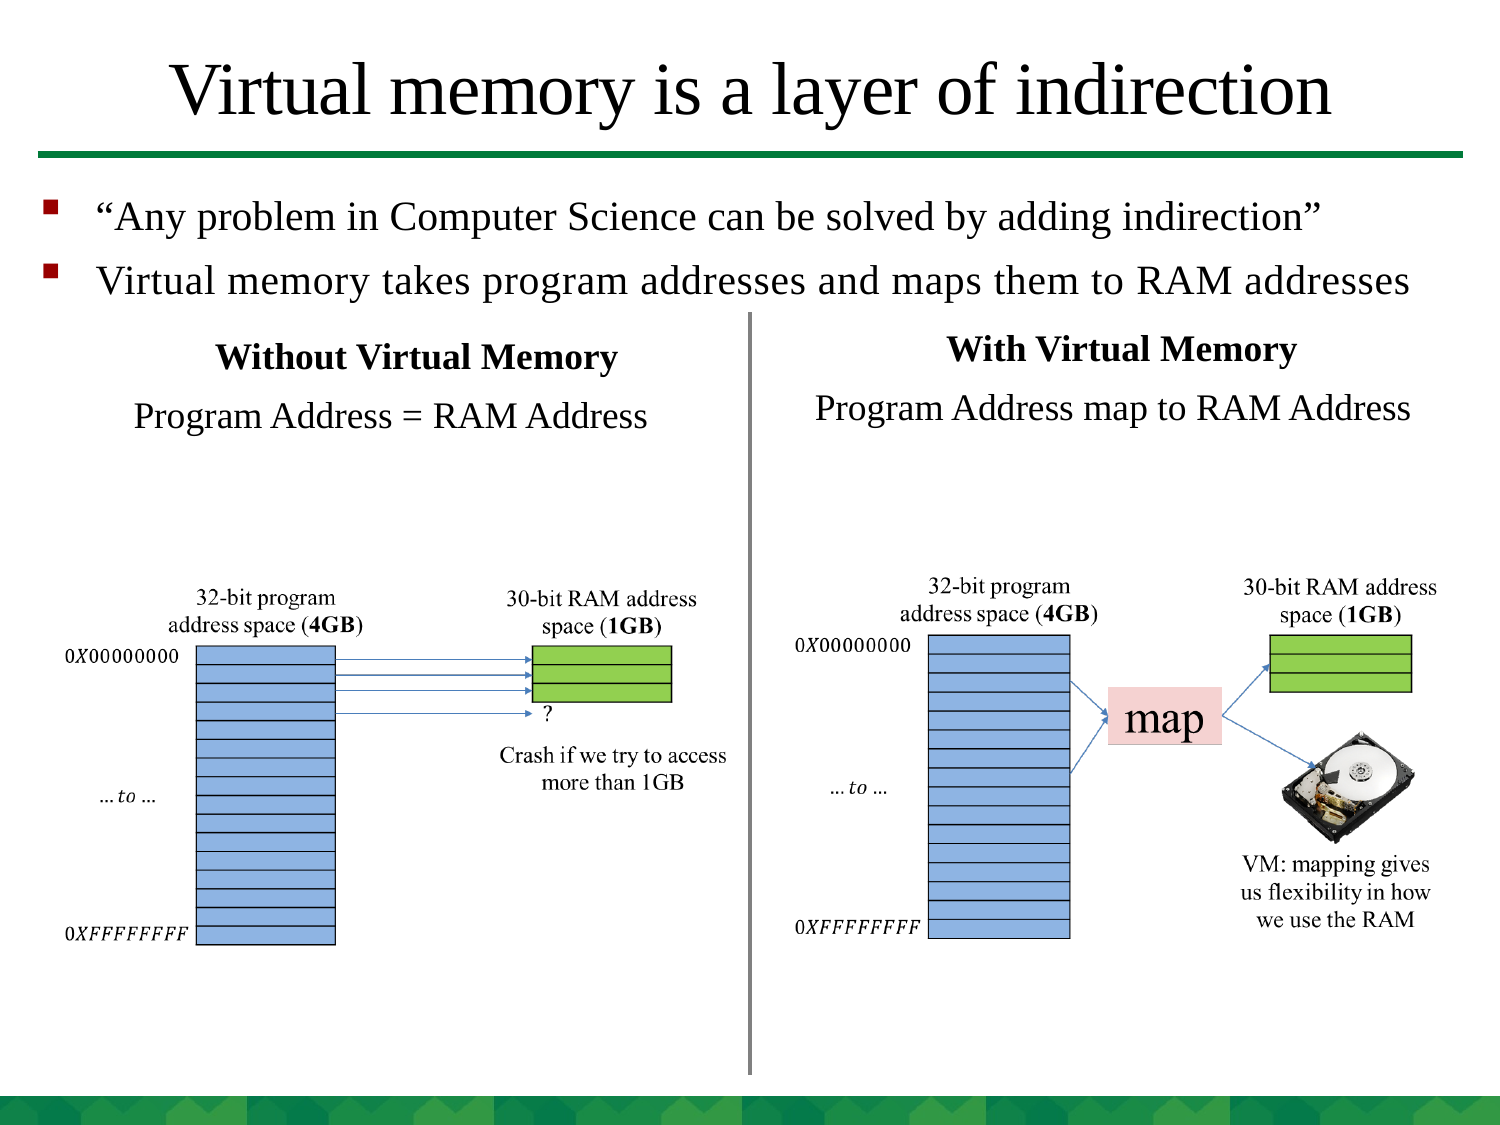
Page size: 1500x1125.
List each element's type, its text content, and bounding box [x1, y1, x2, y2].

text_box Program Address map to RAM Address [800, 375, 1450, 436]
title Virtual memory is a layer of indirection [37, 37, 1463, 154]
text_box With Virtual Memory [931, 316, 1369, 375]
text_box “Any problem in Computer Science can be solved by adding indirection” Virtual memory takes program addresses and maps them to RAM addresses [37, 174, 1450, 303]
picture [787, 562, 1456, 948]
text_box Program Address = RAM Address [118, 383, 719, 444]
picture [0, 1096, 1500, 1125]
text_box Without Virtual Memory [199, 324, 638, 383]
title Virtual memory is a layer of indirection [37, 155, 1463, 228]
picture [57, 574, 747, 948]
